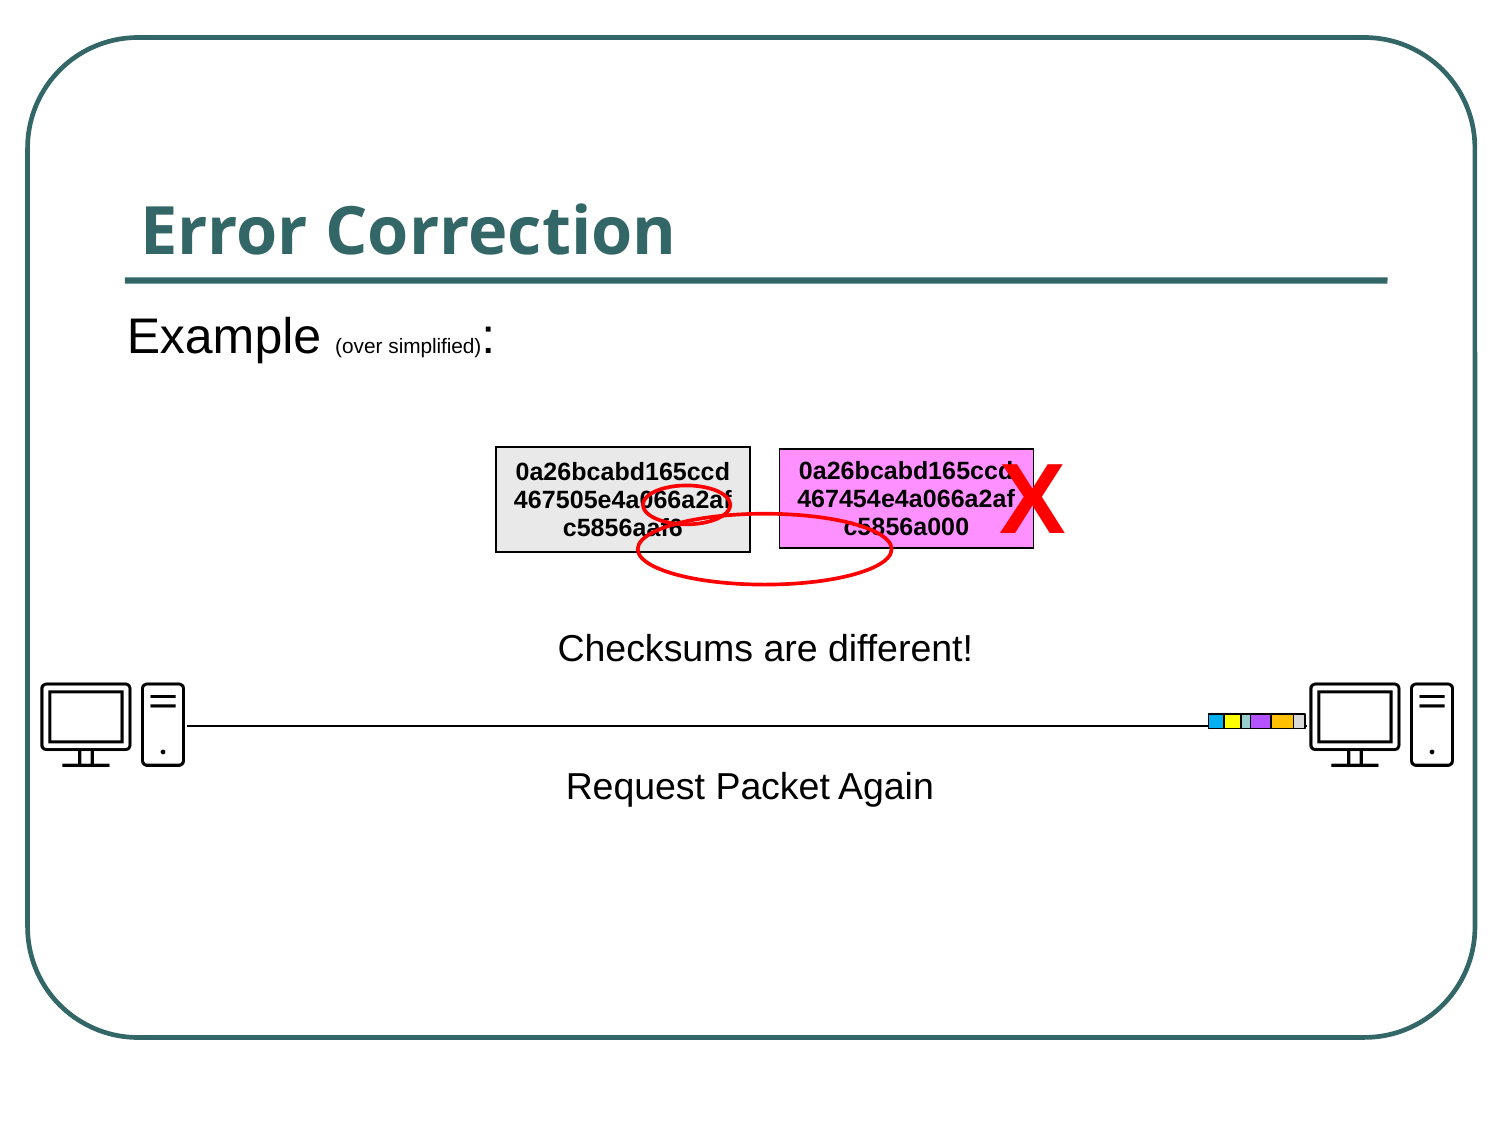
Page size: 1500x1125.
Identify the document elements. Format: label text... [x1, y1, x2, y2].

text_box Request Packet Again [550, 801, 949, 815]
table_header 0a26bcabd165ccd467505e4a066a2afc5856aaf6 [497, 448, 749, 551]
table_header 0a26bcabd165ccd467454e4a066a2afc5856a000 [780, 450, 985, 547]
text_box [637, 513, 892, 585]
text_box Example (over simplified): [112, 296, 1388, 372]
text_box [1208, 714, 1306, 729]
text_box [642, 485, 731, 525]
text_box X [985, 426, 1082, 561]
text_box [37, 650, 1457, 801]
text_box Checksums are different! [542, 616, 989, 650]
title Error Correction [125, 87, 1388, 275]
